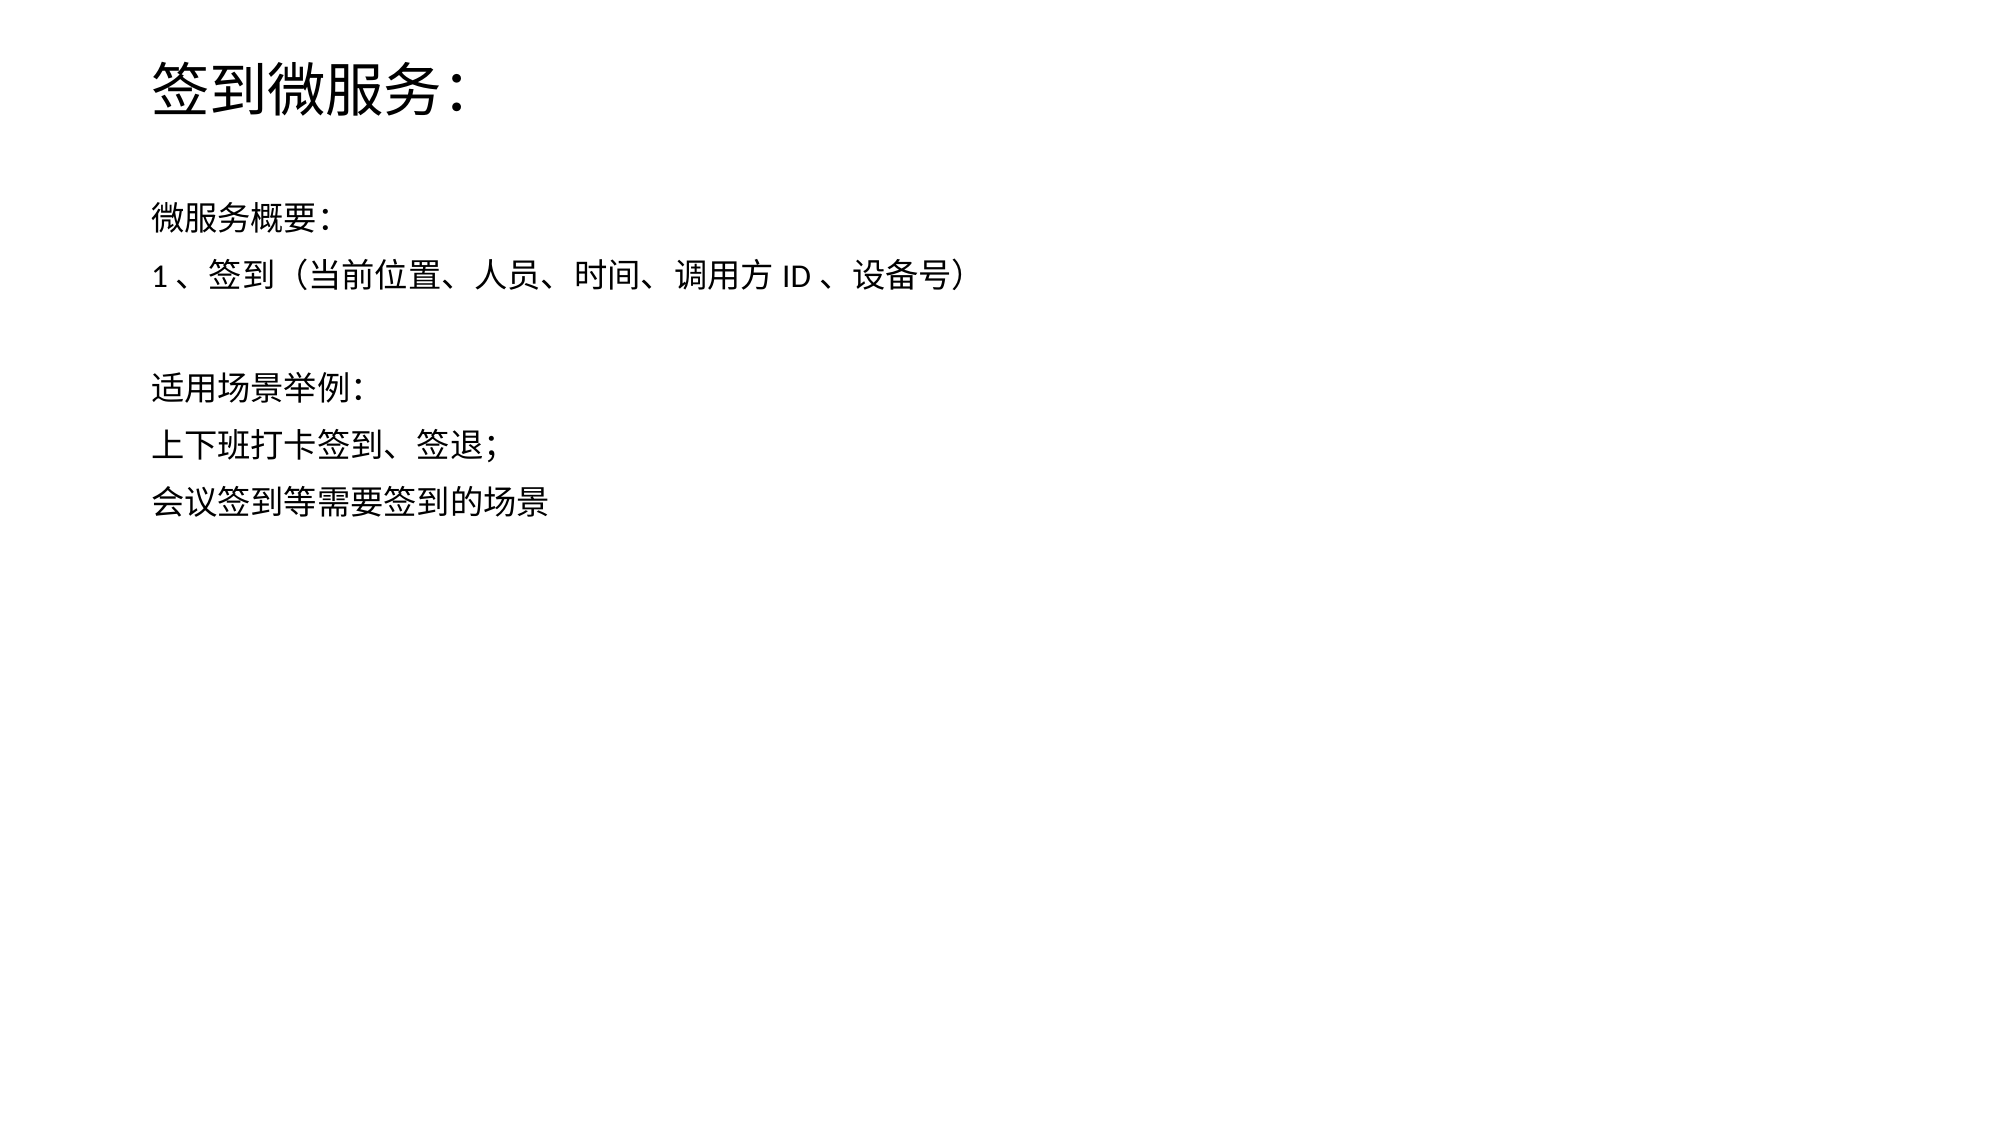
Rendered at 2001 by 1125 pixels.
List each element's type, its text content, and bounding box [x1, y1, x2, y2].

list 签到微服务： 微服务概要： 1、签到（当前位置、人员、时间、调用方ID、设备号） 适用场景举例： 上下班打卡签到、签退； 会议签到等需要签到的场景 [135, 53, 1861, 1014]
